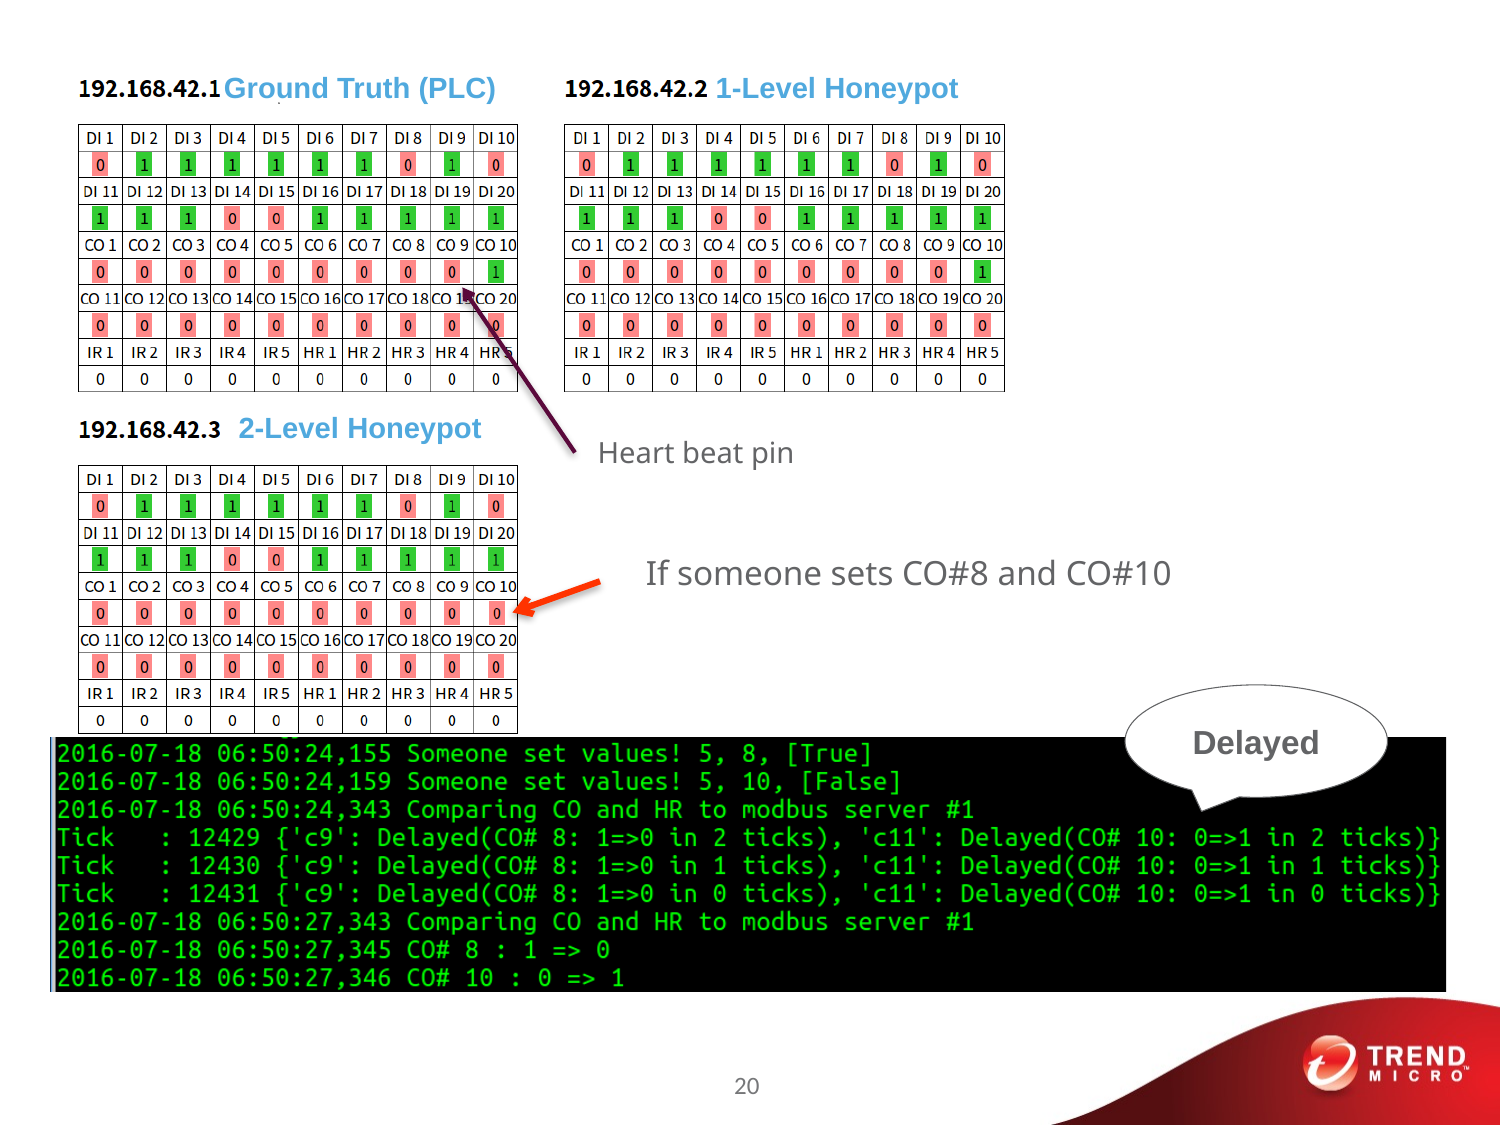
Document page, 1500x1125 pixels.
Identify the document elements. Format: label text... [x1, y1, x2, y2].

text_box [462, 287, 576, 453]
picture [0, 64, 1500, 1125]
text_box Delayed [1125, 684, 1387, 735]
text_box If someone sets CO#8 and CO#10 [1017, 544, 1188, 600]
slide_number 20 [719, 1061, 781, 1108]
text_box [512, 581, 601, 613]
